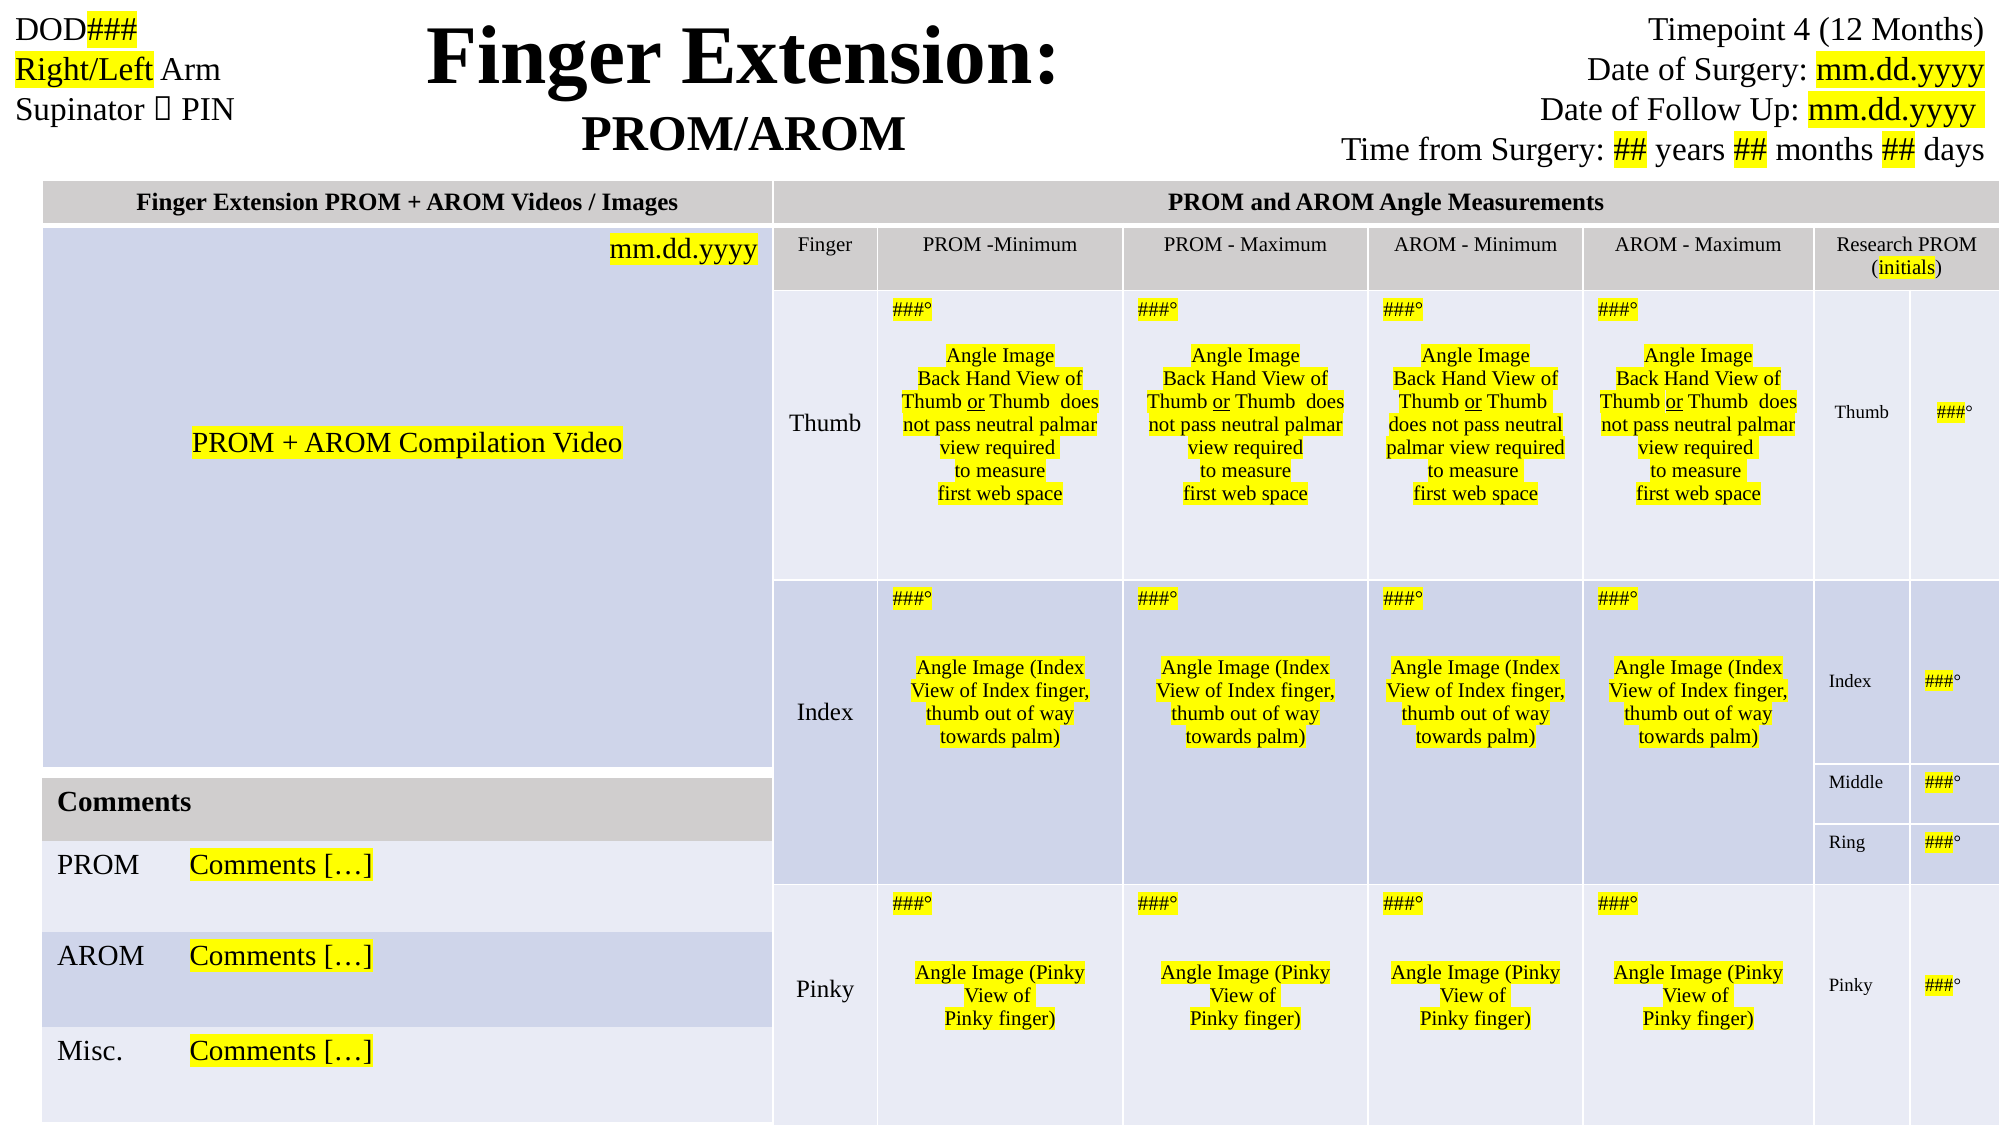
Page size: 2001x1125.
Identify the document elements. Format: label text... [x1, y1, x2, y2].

table_cell ###° Angle Image Back Hand View of Thumb or Thumb does not pass neutral palmar view required to measure first web space [1369, 291, 1582, 579]
text_box DOD### Right/Left Arm Supinator  PIN [0, 0, 474, 135]
table_cell Comments […] [175, 841, 772, 932]
table_cell ###° [1911, 581, 1999, 763]
table_cell Finger [774, 228, 877, 290]
table_cell Index [774, 581, 877, 884]
table_cell ###° [1911, 825, 1999, 884]
table_cell PROM -Minimum [878, 228, 1122, 290]
table_cell ###° Angle Image (Index View of Index finger, thumb out of way towards palm) [1124, 581, 1367, 884]
table_cell ###° Angle Image (Pinky View of Pinky finger) [1124, 885, 1367, 1125]
table_cell ###° Angle Image Back Hand View of Thumb or Thumb does not pass neutral palmar view required to measure first web space [1124, 291, 1367, 579]
table_cell ###° Angle Image Back Hand View of Thumb or Thumb does not pass neutral palmar view required to measure first web space [1584, 291, 1813, 579]
table_cell AROM - Minimum [1369, 228, 1582, 290]
table_cell Pinky [1815, 885, 1909, 1125]
text_box Timepoint 4 (12 Months) Date of Surgery: mm.dd.yyyy Date of Follow Up: mm.dd.yyyy Time from Surgery: ## years ## months ## days [1171, 0, 2000, 175]
table_header Finger Extension PROM + AROM Videos / Images [43, 181, 772, 223]
table_cell ###° Angle Image (Index View of Index finger, thumb out of way towards palm) [878, 581, 1122, 884]
table_header PROM and AROM Angle Measurements [774, 181, 1999, 223]
text_box Finger Extension: PROM/AROM [0, 22, 1171, 139]
table_cell Misc. [42, 1027, 175, 1122]
table_cell mm.dd.yyyy PROM + AROM Compilation Video [43, 228, 772, 767]
table_cell ###° [1911, 765, 1999, 823]
table_cell Comments […] [175, 1027, 772, 1122]
table_cell ###° Angle Image (Index View of Index finger, thumb out of way towards palm) [1584, 581, 1813, 884]
table_cell AROM - Maximum [1584, 228, 1813, 290]
table_cell AROM [42, 932, 175, 1027]
table_cell PROM - Maximum [1124, 228, 1367, 290]
table_cell Index [1815, 581, 1909, 763]
table_header Comments [42, 778, 772, 841]
table_cell Research PROM (initials) [1815, 228, 1999, 290]
table_cell ###° Angle Image Back Hand View of Thumb or Thumb does not pass neutral palmar view required to measure first web space [878, 291, 1122, 579]
table_cell ###° [1911, 291, 1999, 579]
table_cell Comments […] [175, 932, 772, 1027]
table_cell Middle [1815, 765, 1909, 823]
table_cell Pinky [774, 885, 877, 1125]
table_cell ###° Angle Image (Index View of Index finger, thumb out of way towards palm) [1369, 581, 1582, 884]
table_cell PROM [42, 841, 175, 932]
table_cell ###° [1911, 885, 1999, 1125]
table_cell ###° Angle Image (Pinky View of Pinky finger) [878, 885, 1122, 1125]
table_cell ###° Angle Image (Pinky View of Pinky finger) [1584, 885, 1813, 1125]
table_cell ###° Angle Image (Pinky View of Pinky finger) [1369, 885, 1582, 1125]
table_cell Ring [1815, 825, 1909, 884]
table_cell Thumb [1815, 291, 1909, 579]
table_cell Thumb [774, 291, 877, 579]
